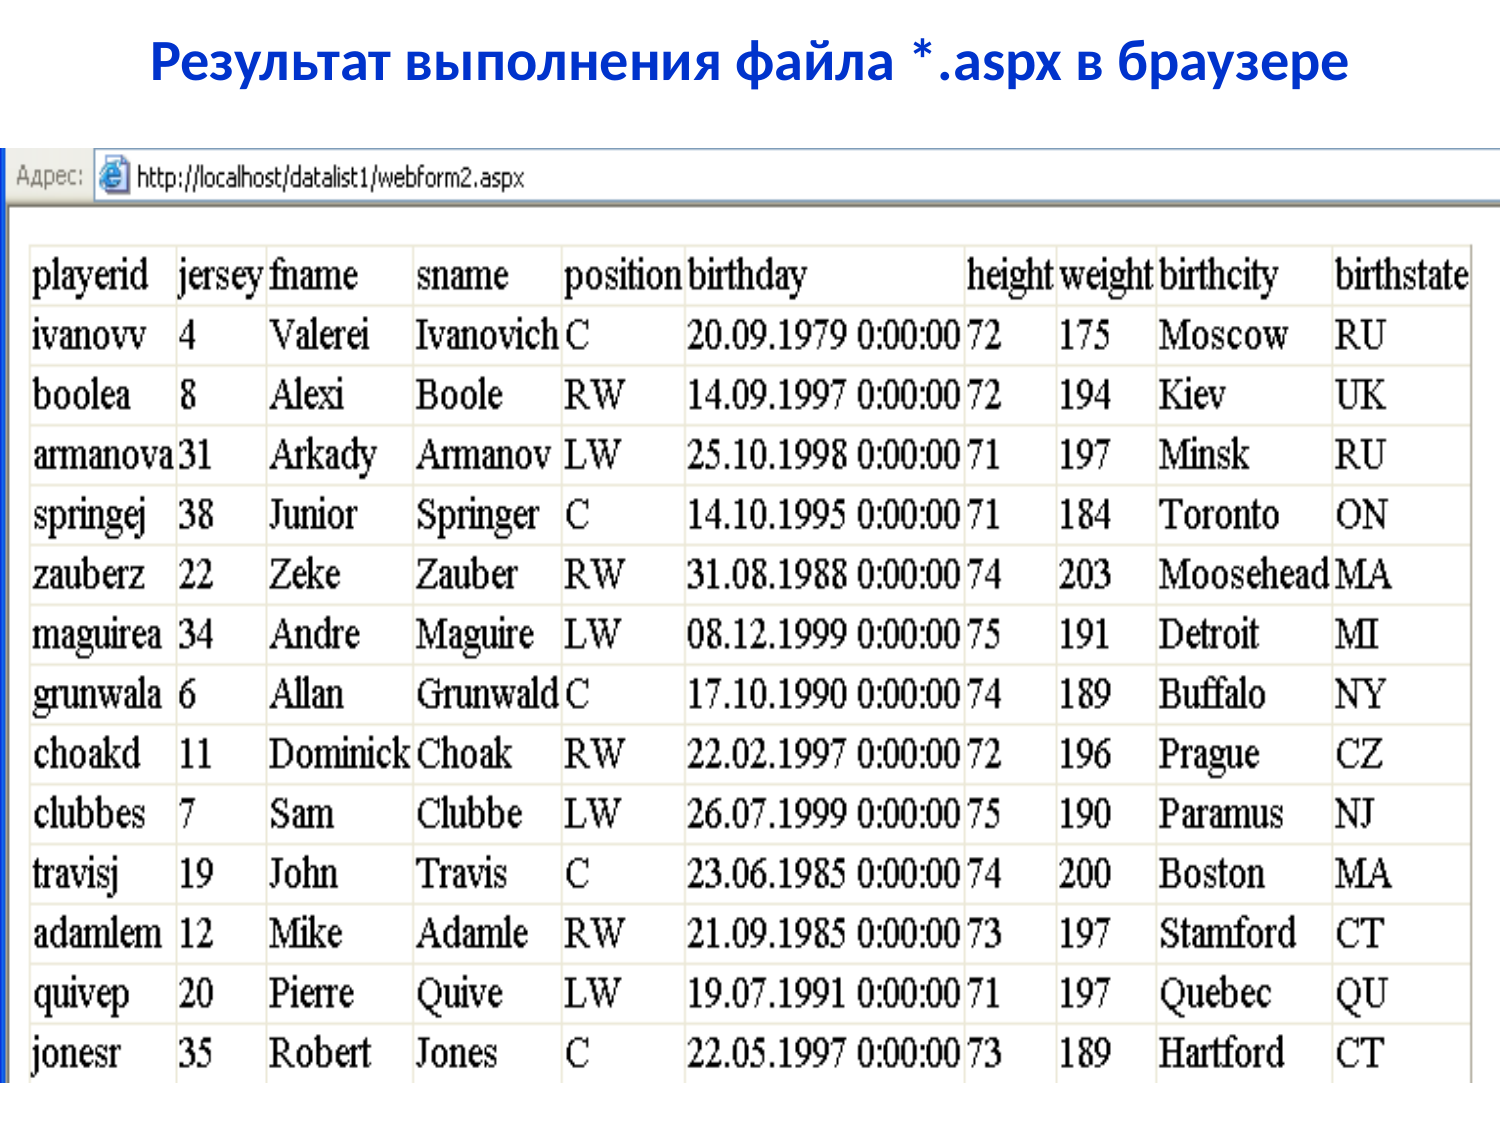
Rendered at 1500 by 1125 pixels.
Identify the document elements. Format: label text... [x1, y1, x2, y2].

title Результат выполнения файла *.aspx в браузере [0, 0, 1500, 129]
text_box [0, 148, 1500, 1083]
